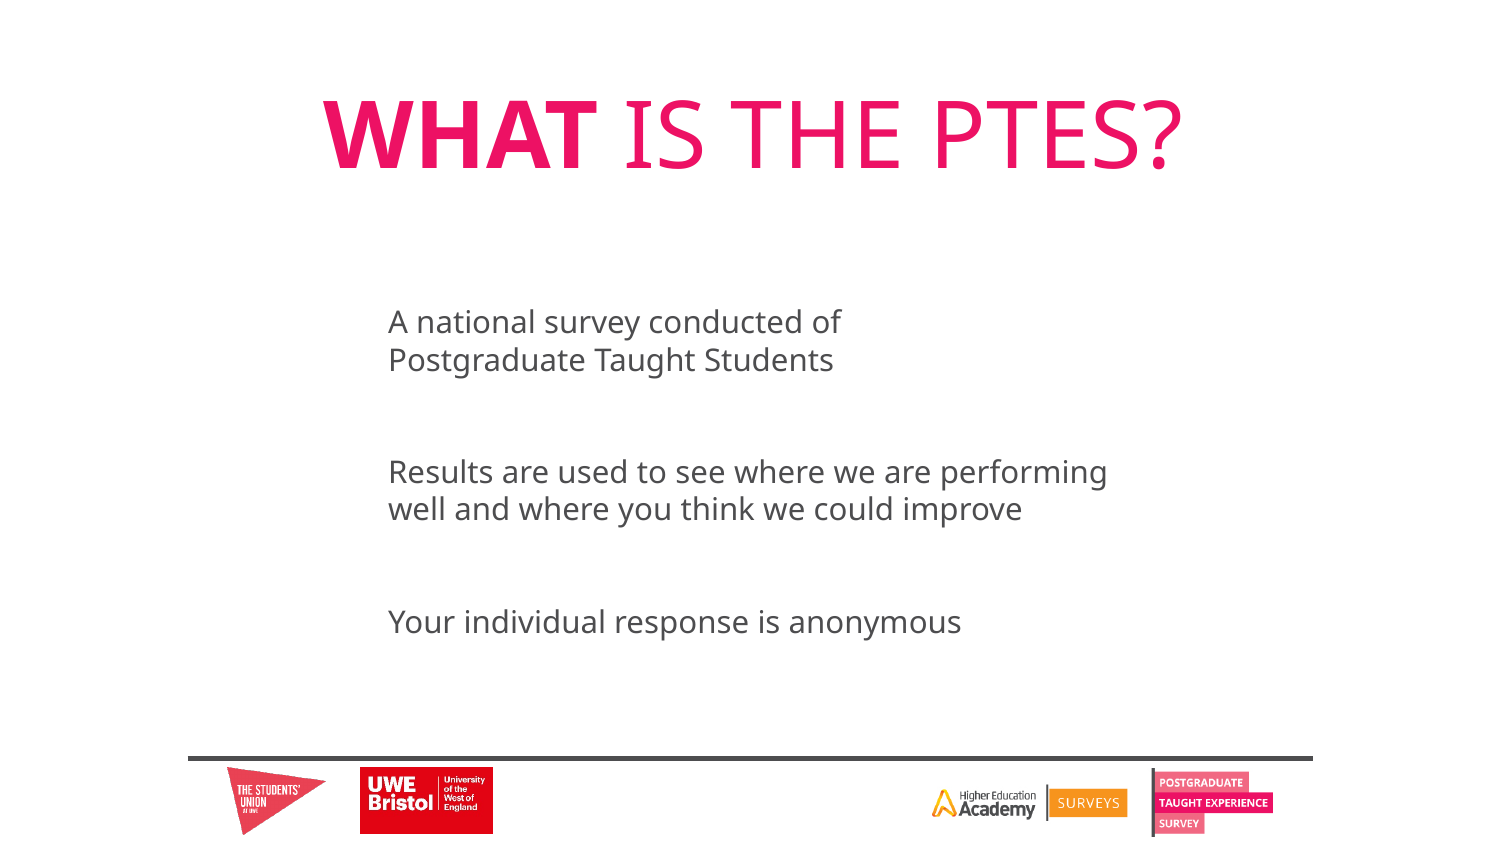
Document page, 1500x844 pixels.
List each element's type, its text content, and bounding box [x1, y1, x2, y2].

text_box WHAT IS THE PTES? [309, 67, 1198, 195]
picture [226, 767, 326, 835]
text_box A national survey conducted of Postgraduate Taught Students Results are used to see where we are performing well and where you think we could improve Your individual response is anonymous [373, 294, 1127, 647]
picture [931, 767, 1273, 838]
picture [359, 767, 494, 835]
